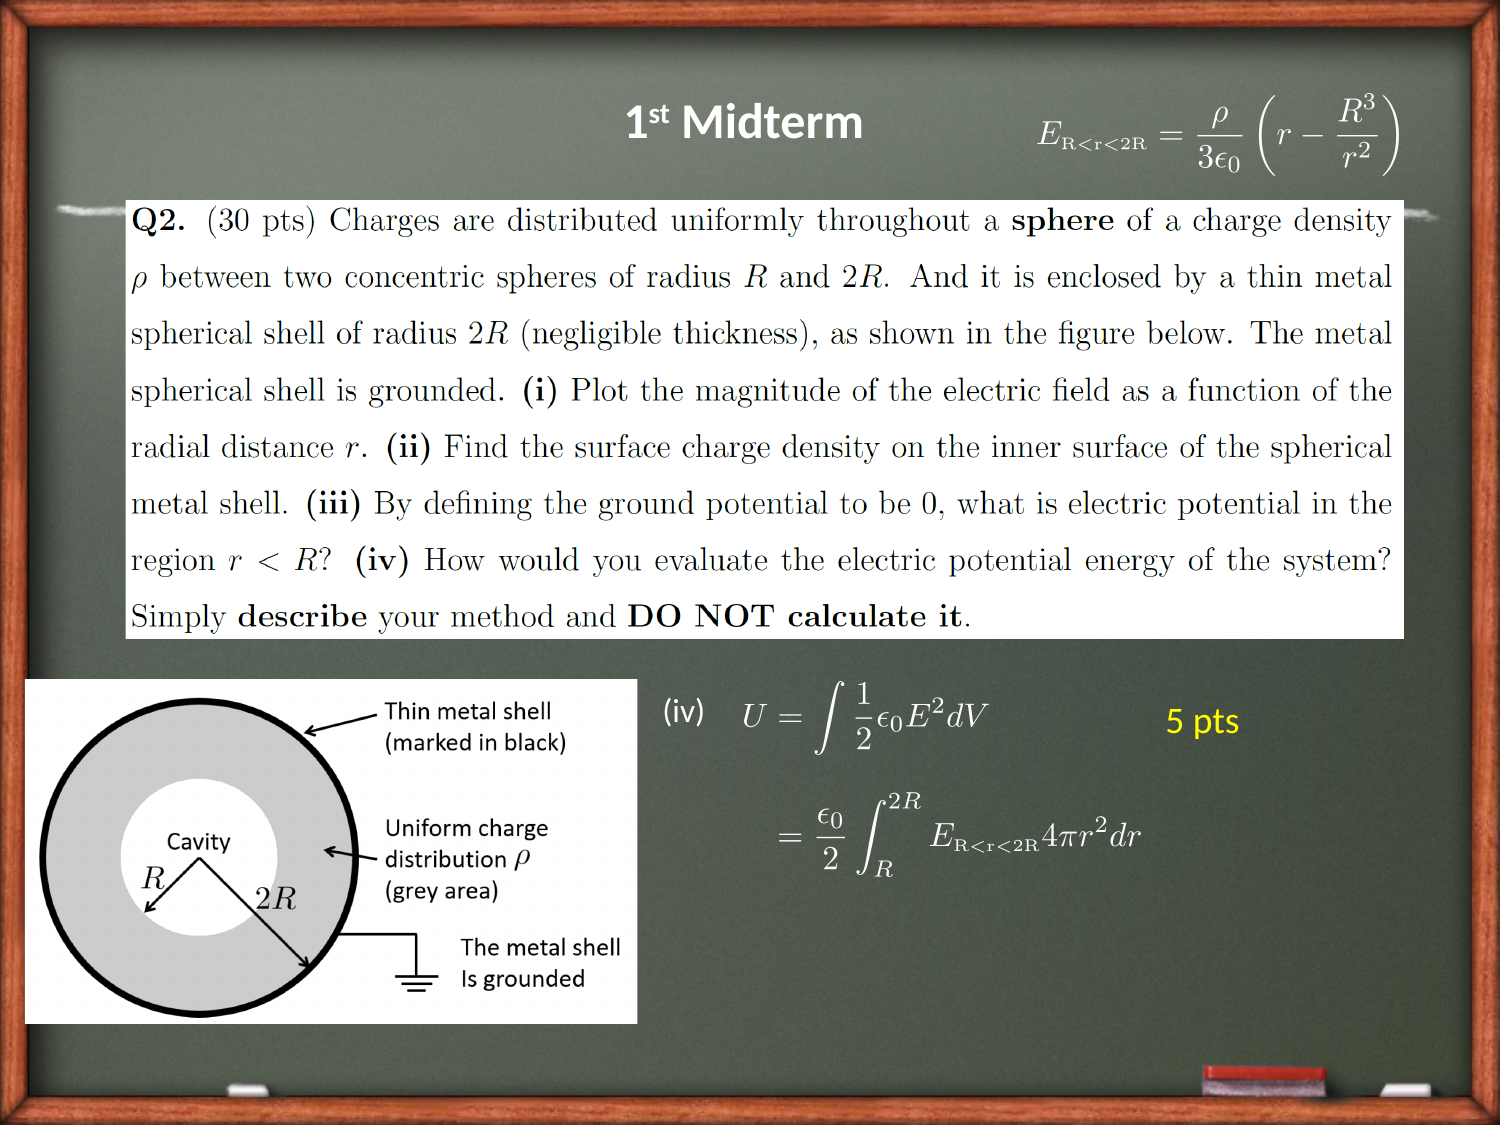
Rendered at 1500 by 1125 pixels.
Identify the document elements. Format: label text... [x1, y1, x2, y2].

picture [0, 0, 1500, 1125]
text_box 1st Midterm [162, 62, 1325, 175]
text_box 5 pts [1150, 688, 1255, 749]
text_box (iv) [647, 681, 721, 737]
